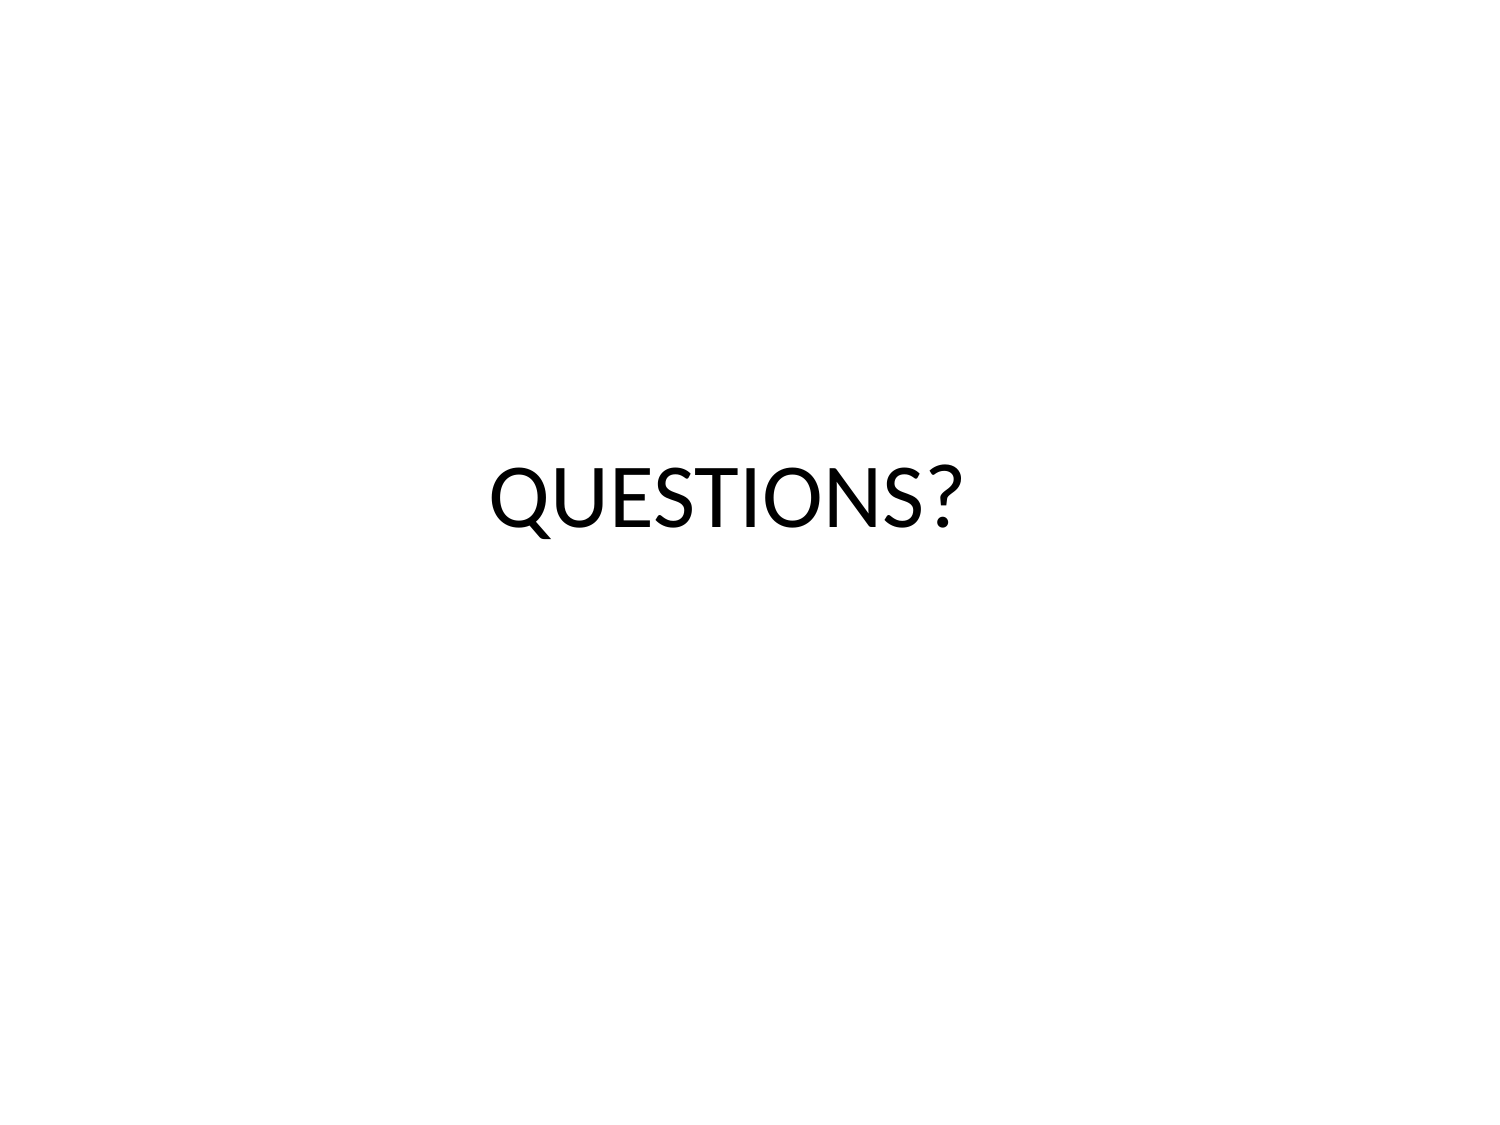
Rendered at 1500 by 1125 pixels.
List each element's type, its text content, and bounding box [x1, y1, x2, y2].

title QUESTIONS? [53, 397, 1404, 585]
